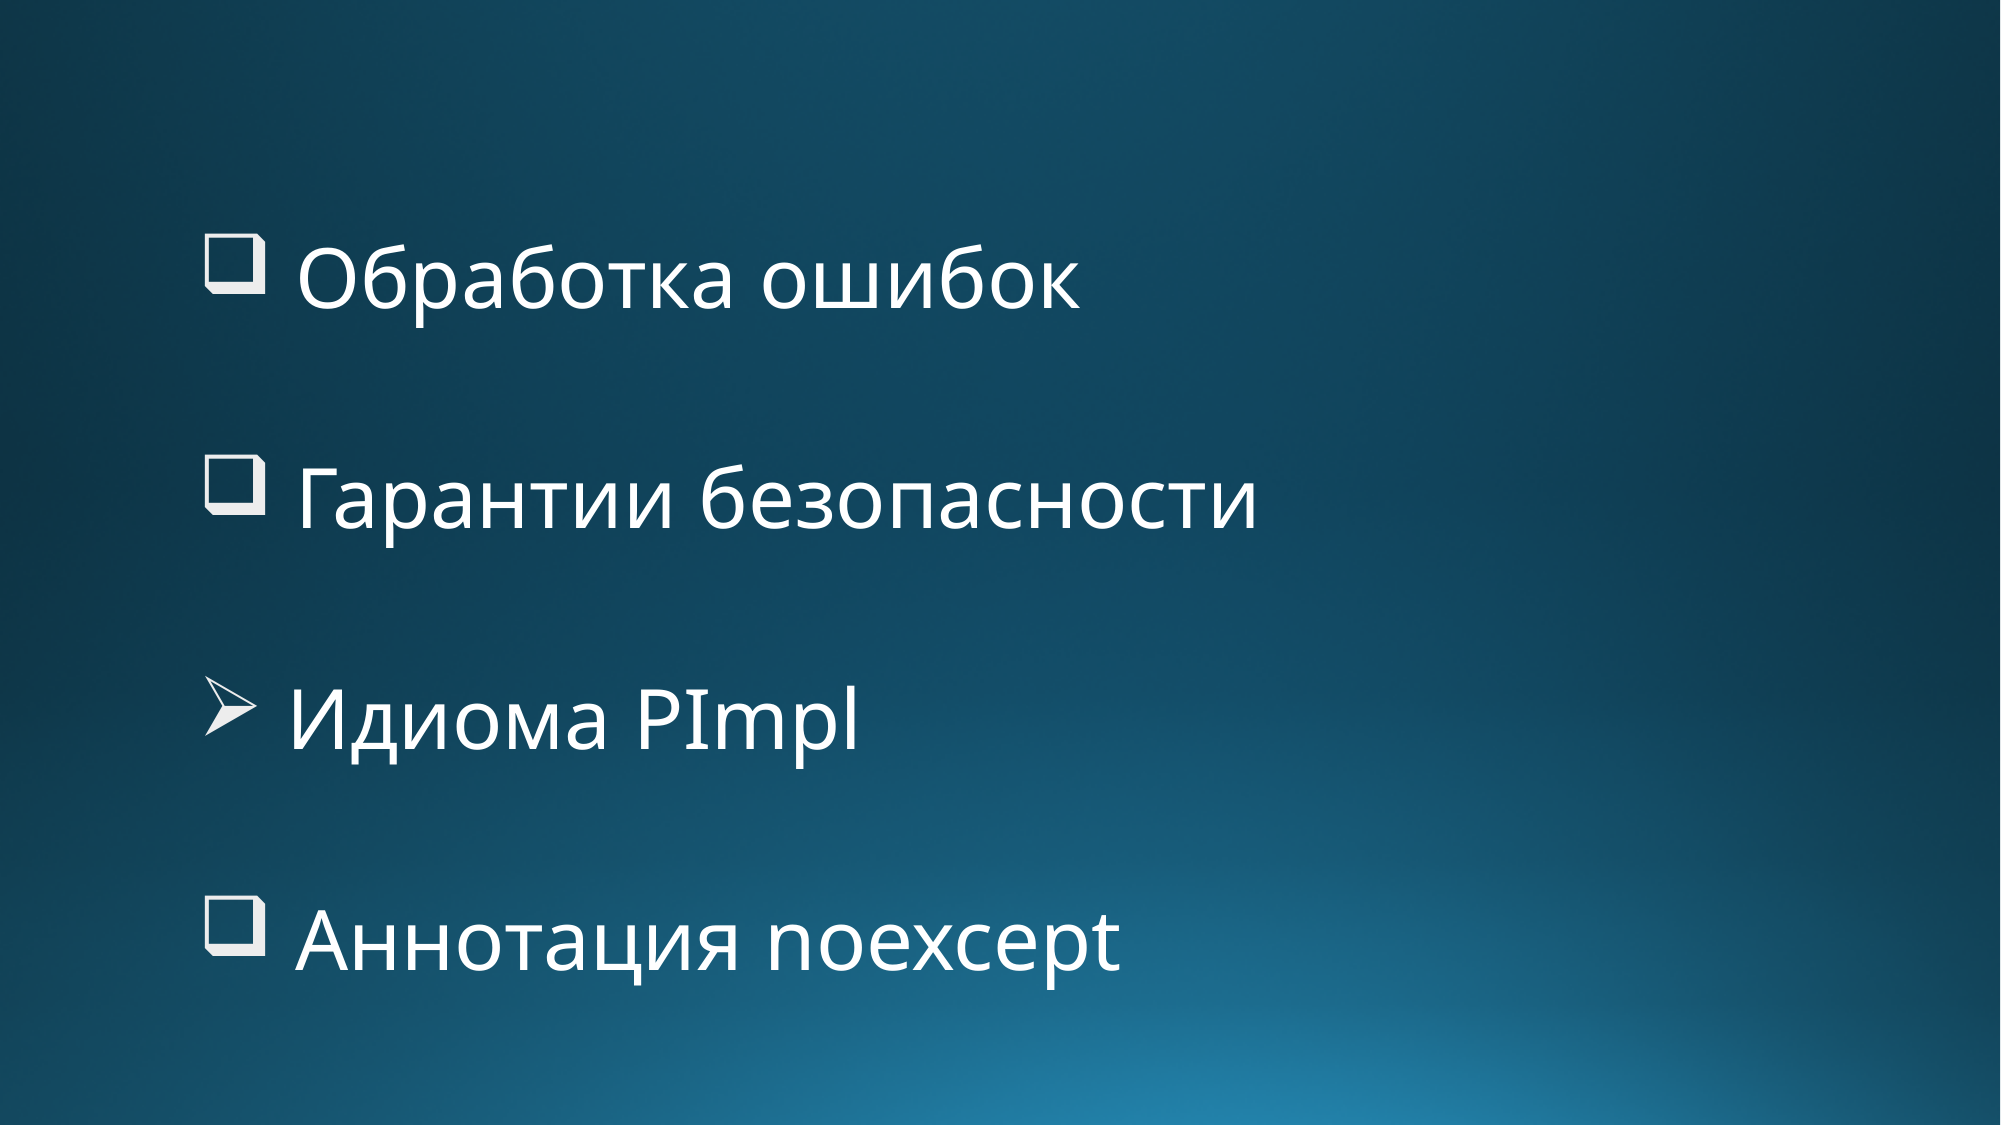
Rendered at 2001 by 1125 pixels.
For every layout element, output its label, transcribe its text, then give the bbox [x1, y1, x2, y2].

list Обработка ошибок Гарантии безопасности Идиома PImpl Аннотация noexcept [183, 117, 1863, 1014]
picture [0, 0, 2001, 1125]
